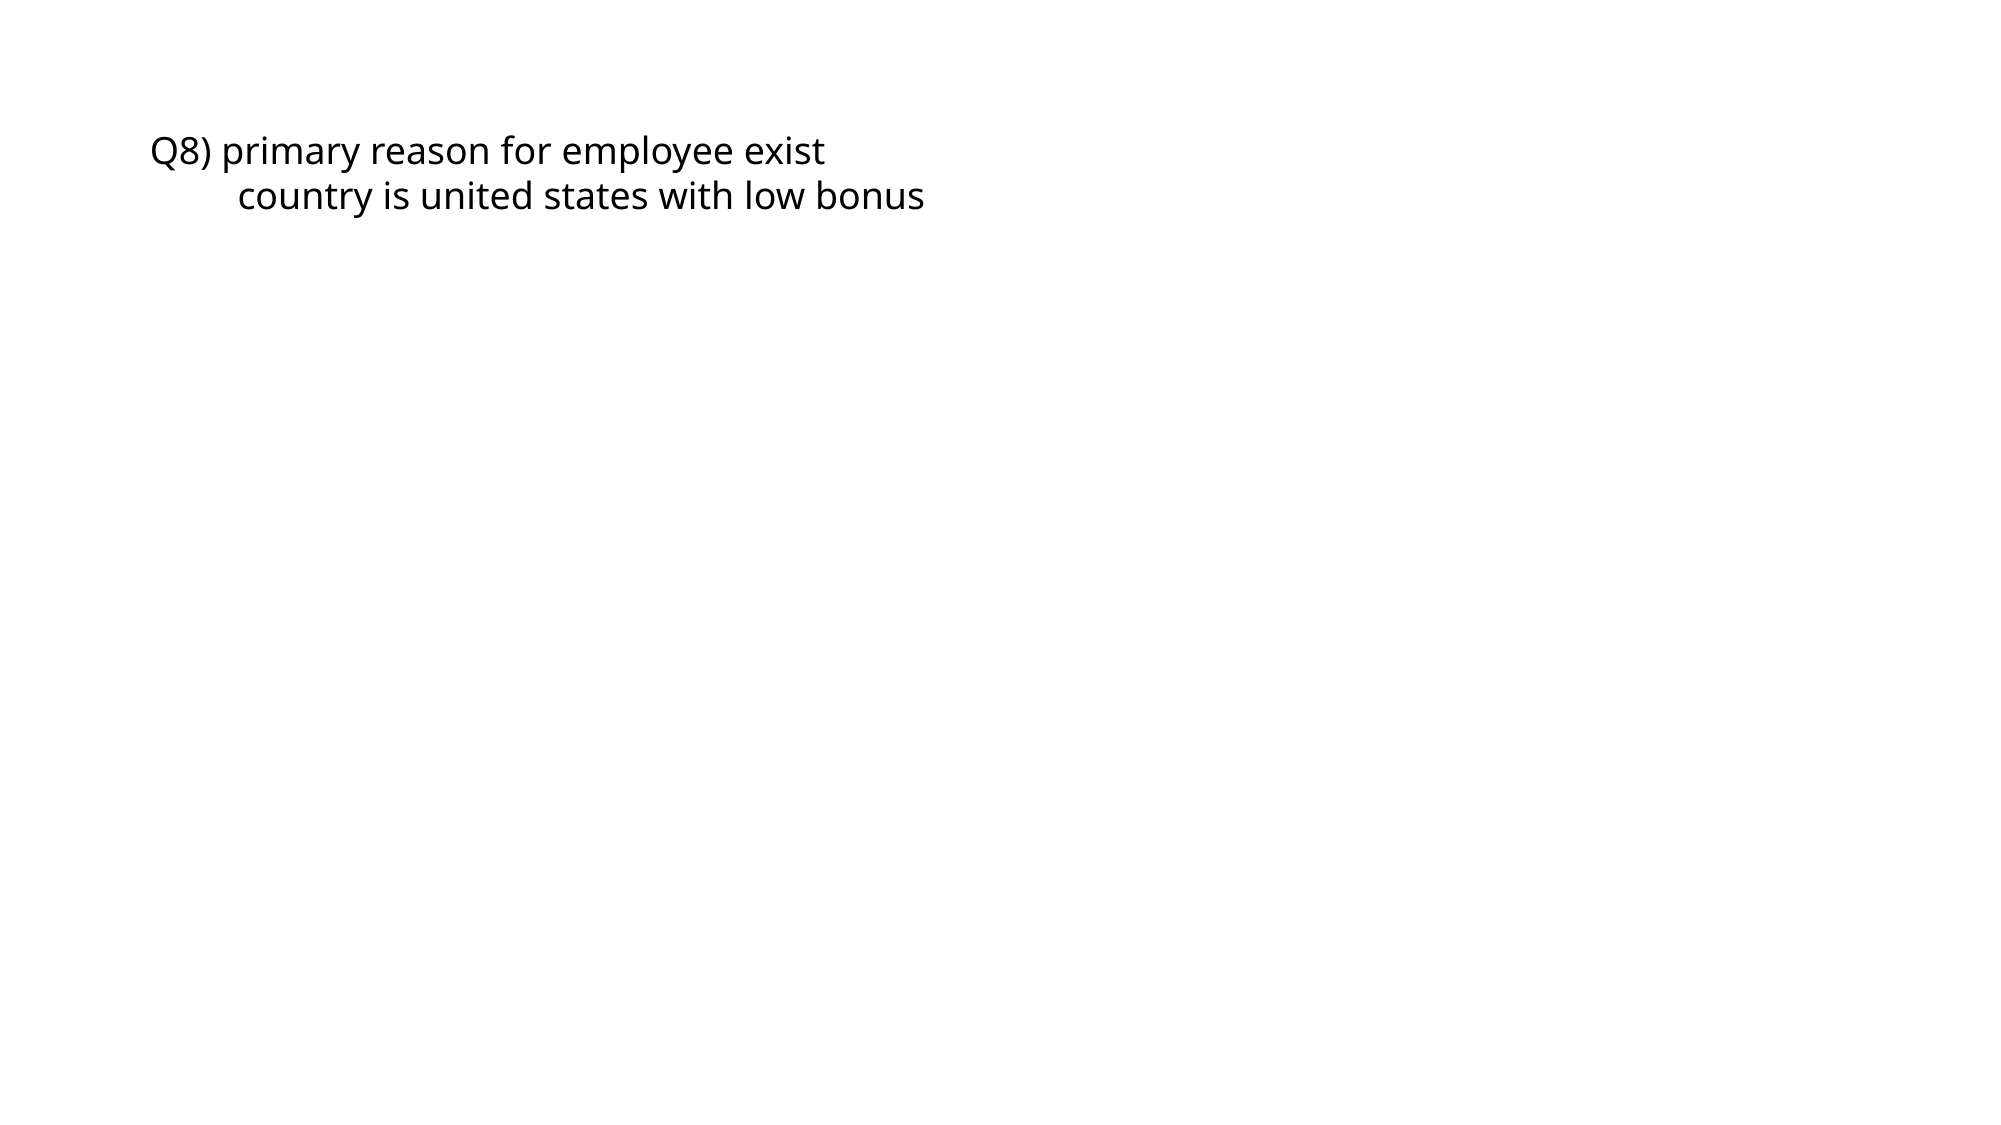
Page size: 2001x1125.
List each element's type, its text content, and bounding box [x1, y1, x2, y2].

text_box Q8) primary reason for employee exist country is united states with low bonus [134, 119, 1617, 225]
